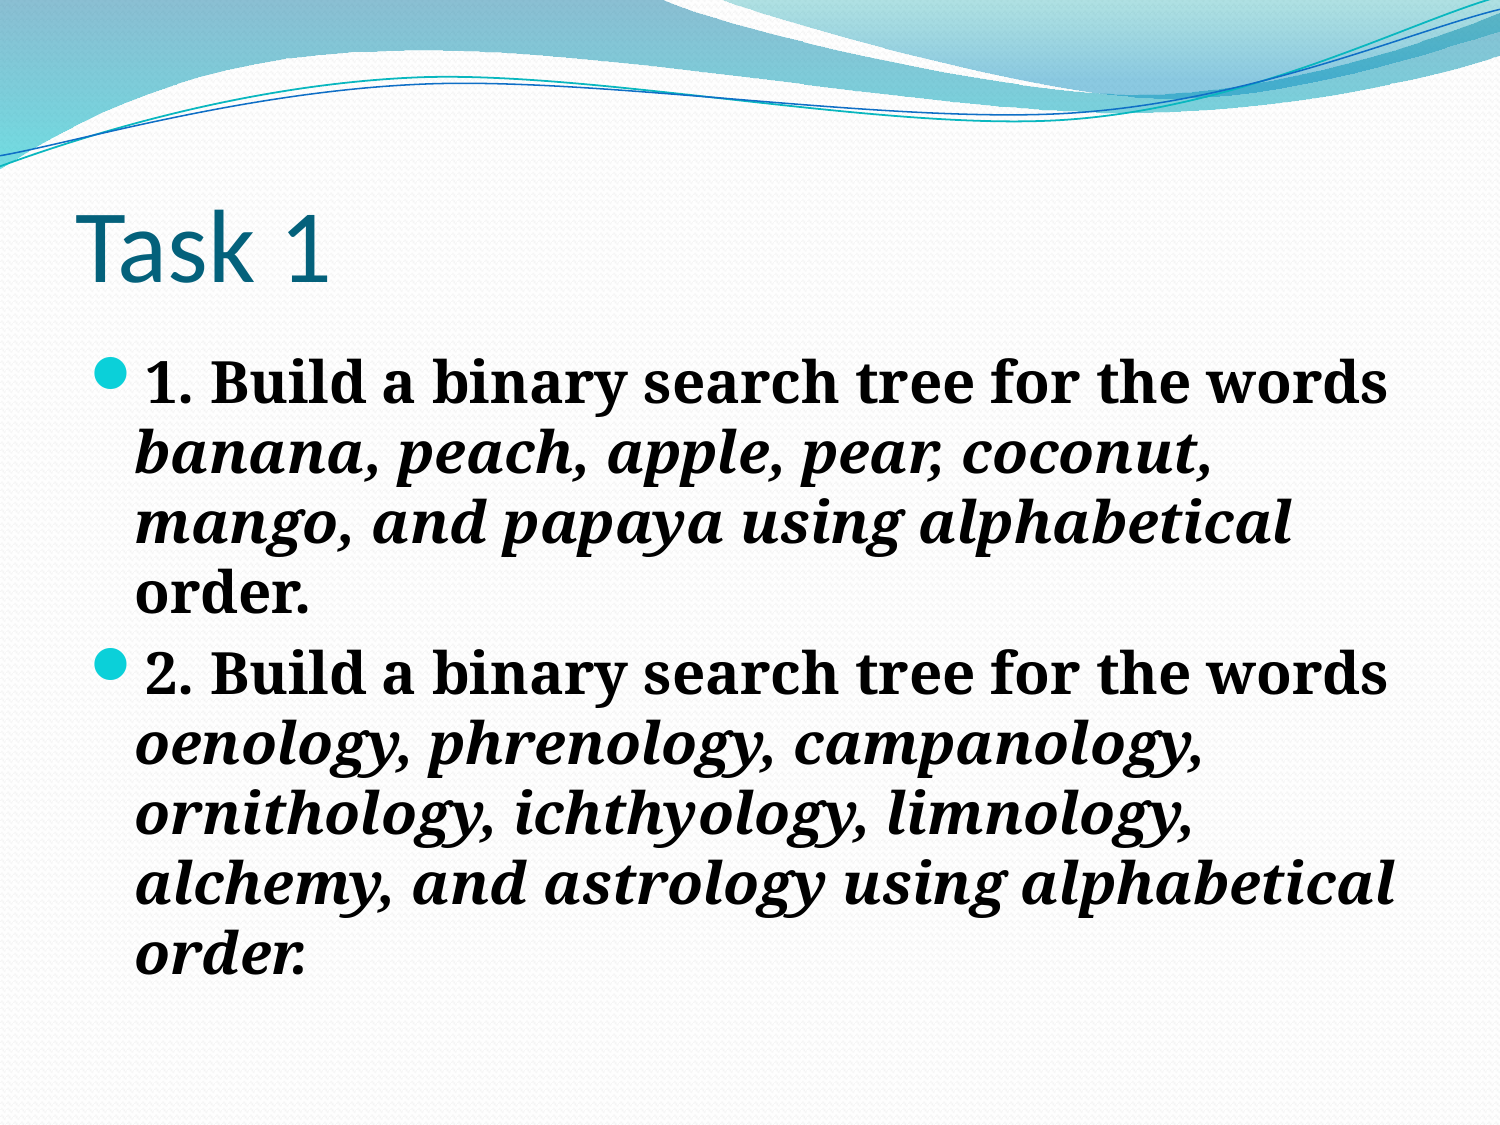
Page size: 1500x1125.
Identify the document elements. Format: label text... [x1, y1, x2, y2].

title Task 1 [75, 115, 1425, 303]
list 1. Build a binary search tree for the words banana, peach, apple, pear, coconut, mango, and papaya using alphabetical order. 2. Build a binary search tree for the words oenology, phrenology, campanology, ornithology, ichthyology, limnology, alchemy, and astrology using alphabetical order. [75, 337, 1425, 500]
